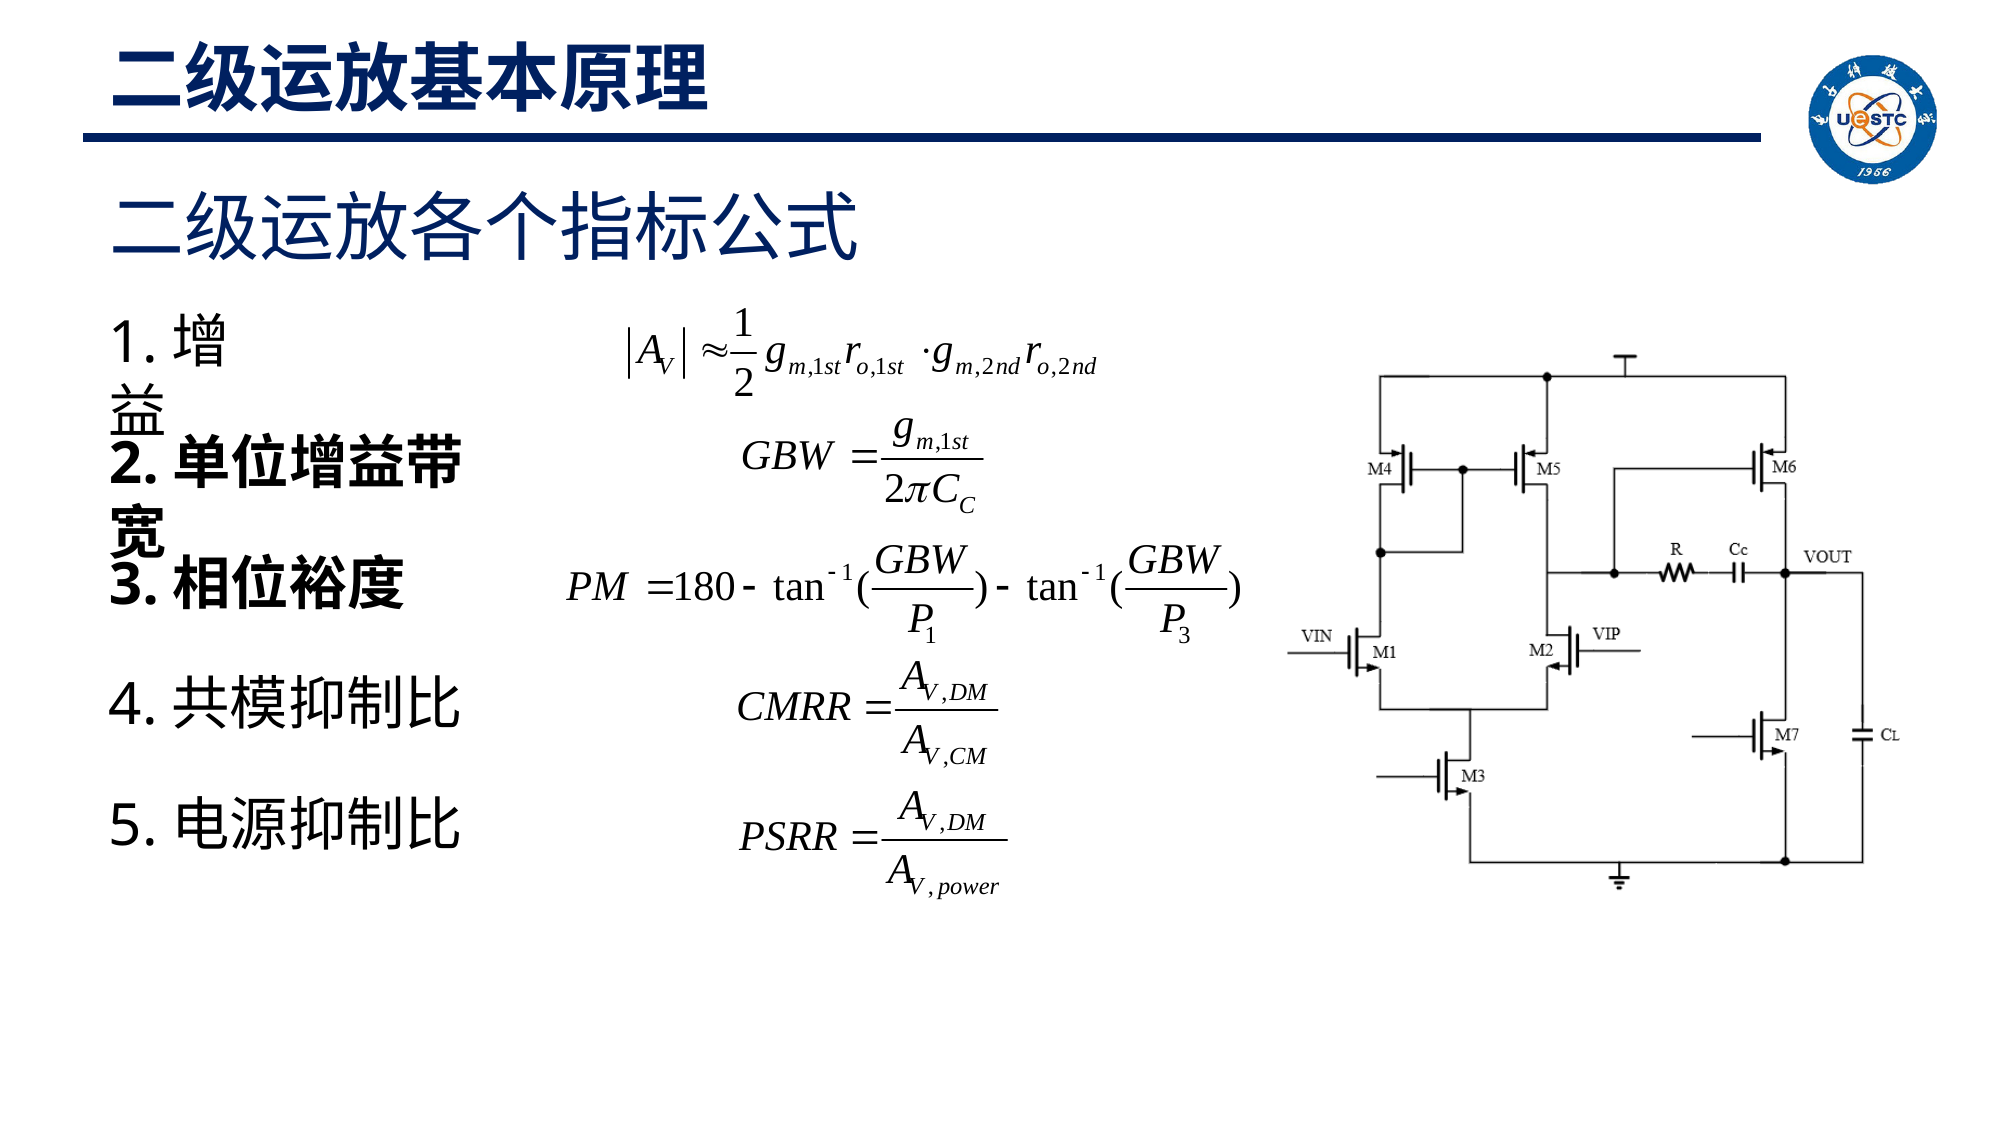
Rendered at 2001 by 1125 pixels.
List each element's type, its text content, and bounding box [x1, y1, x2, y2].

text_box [735, 398, 994, 523]
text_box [731, 649, 1007, 777]
text_box 1.增益 [94, 296, 290, 417]
text_box 3.相位裕度 [94, 539, 528, 624]
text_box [731, 779, 1018, 907]
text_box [558, 532, 1251, 653]
list 二级运放各个指标公式 [94, 182, 1820, 282]
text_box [620, 296, 1108, 406]
picture [1281, 339, 1913, 901]
text_box 4.共模抑制比 [94, 658, 528, 744]
picture [1801, 49, 1943, 191]
title 二级运放基本原理 [94, 31, 1762, 132]
text_box 5.电源抑制比 [94, 779, 528, 865]
text_box 2.单位增益带宽 [94, 417, 528, 539]
